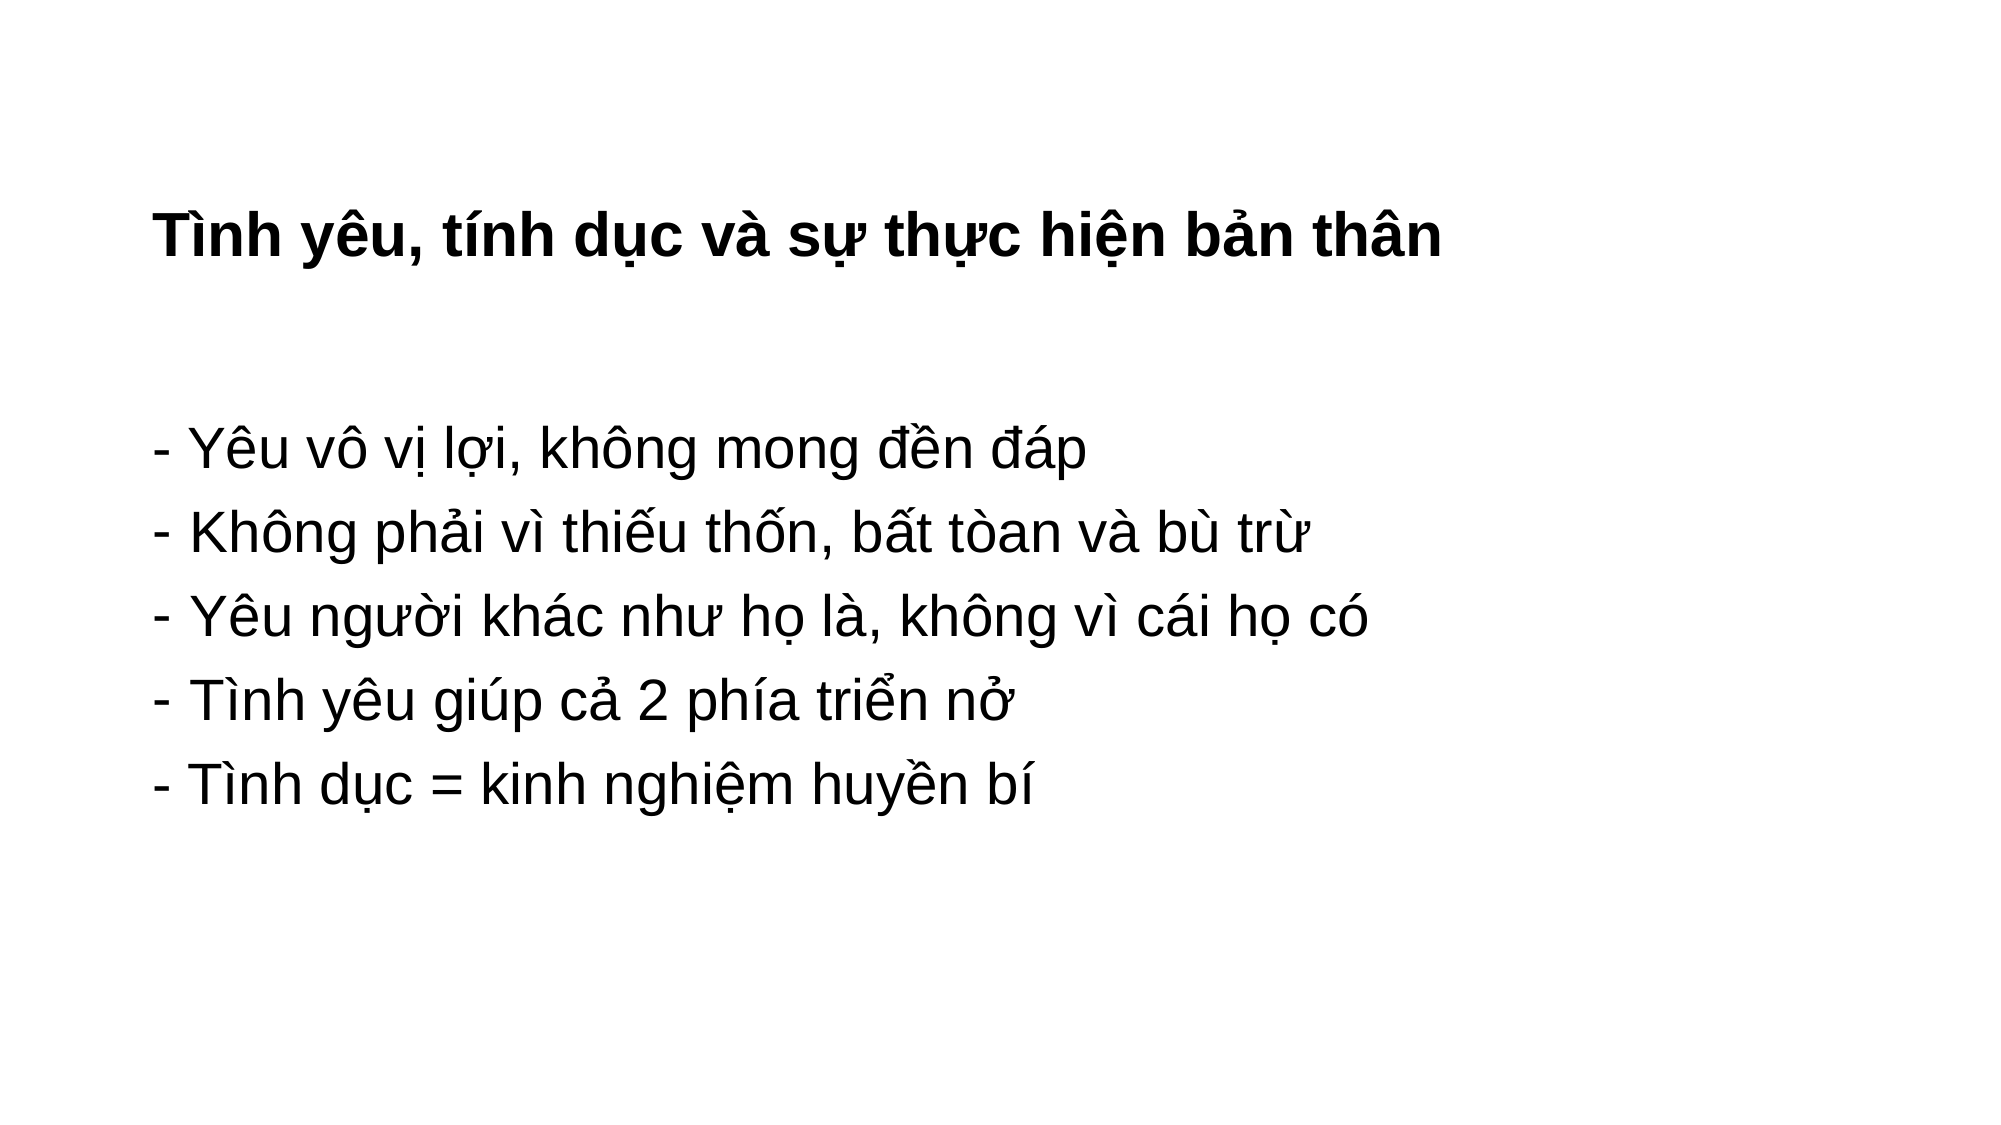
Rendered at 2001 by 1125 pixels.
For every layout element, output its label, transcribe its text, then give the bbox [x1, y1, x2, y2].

list - Yêu vô vị lợi, không mong đền đáp Không phải vì thiếu thốn, bất tòan và bù trừ Yêu người khác như họ là, không vì cái họ có Tình yêu giúp cả 2 phía triển nở - Tình dục = kinh nghiệm huyền bí [137, 411, 1863, 920]
title Tình yêu, tính dục và sự thực hiện bản thân [137, 59, 1863, 278]
